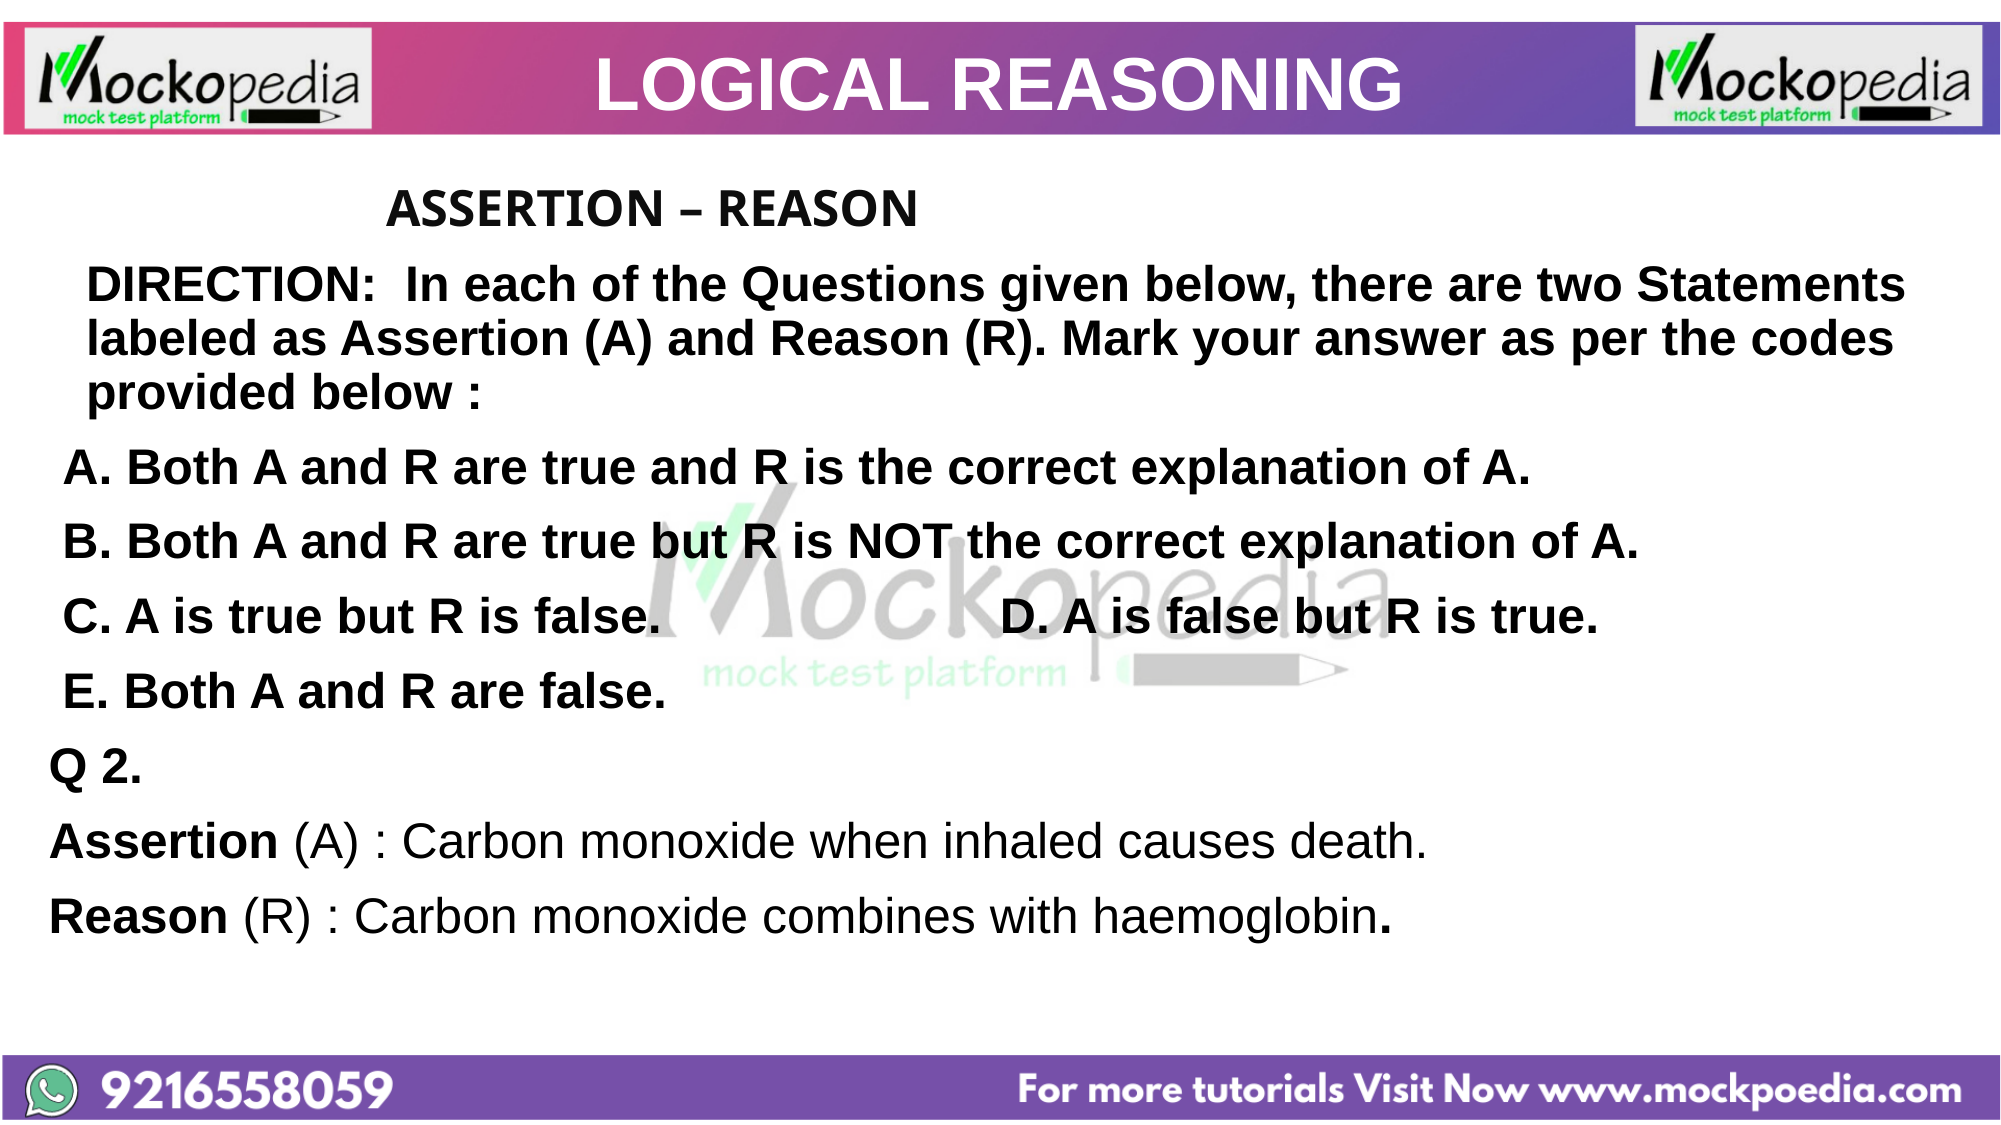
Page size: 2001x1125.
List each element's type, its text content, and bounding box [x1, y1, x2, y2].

title LOGICAL REASONING [41, 31, 1959, 142]
list ASSERTION – REASON DIRECTION: In each of the Questions given below, there are two Statements labeled as Assertion (A) and Reason (R). Mark your answer as per the codes provided below : A. Both A and R are true and R is the correct explanation of A. B. Both A and R are true but R is NOT the correct explanation of A. C. A is true but R is false. D. A is false but R is true. E. Both A and R are false. Q 2. Assertion (A) : Carbon monoxide when inhaled causes death. Reason (R) : Carbon monoxide combines with haemoglobin. [33, 175, 1959, 1053]
picture [0, 0, 2001, 1125]
